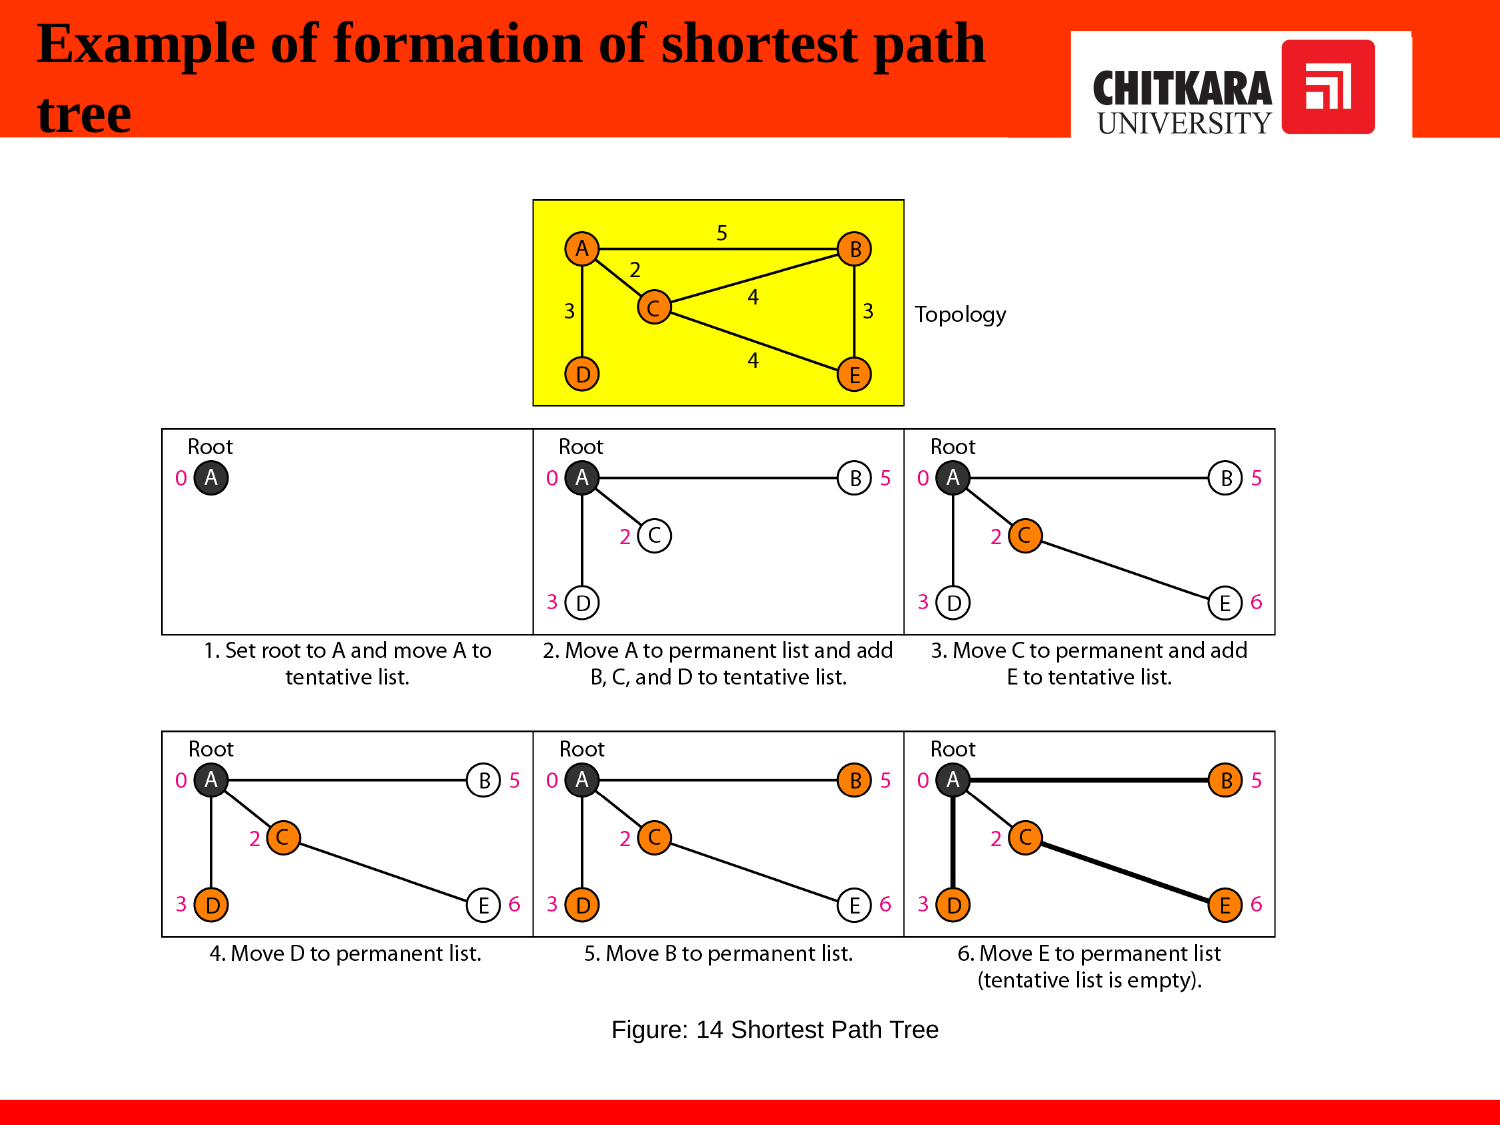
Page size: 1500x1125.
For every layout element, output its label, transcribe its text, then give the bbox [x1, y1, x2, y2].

picture [1074, 37, 1390, 138]
text_box Figure: 14 Shortest Path Tree [588, 1005, 964, 1051]
slide_number [0, 0, 493, 493]
text_box Example of formation of shortest path tree [21, 0, 1052, 152]
picture [161, 199, 1276, 993]
